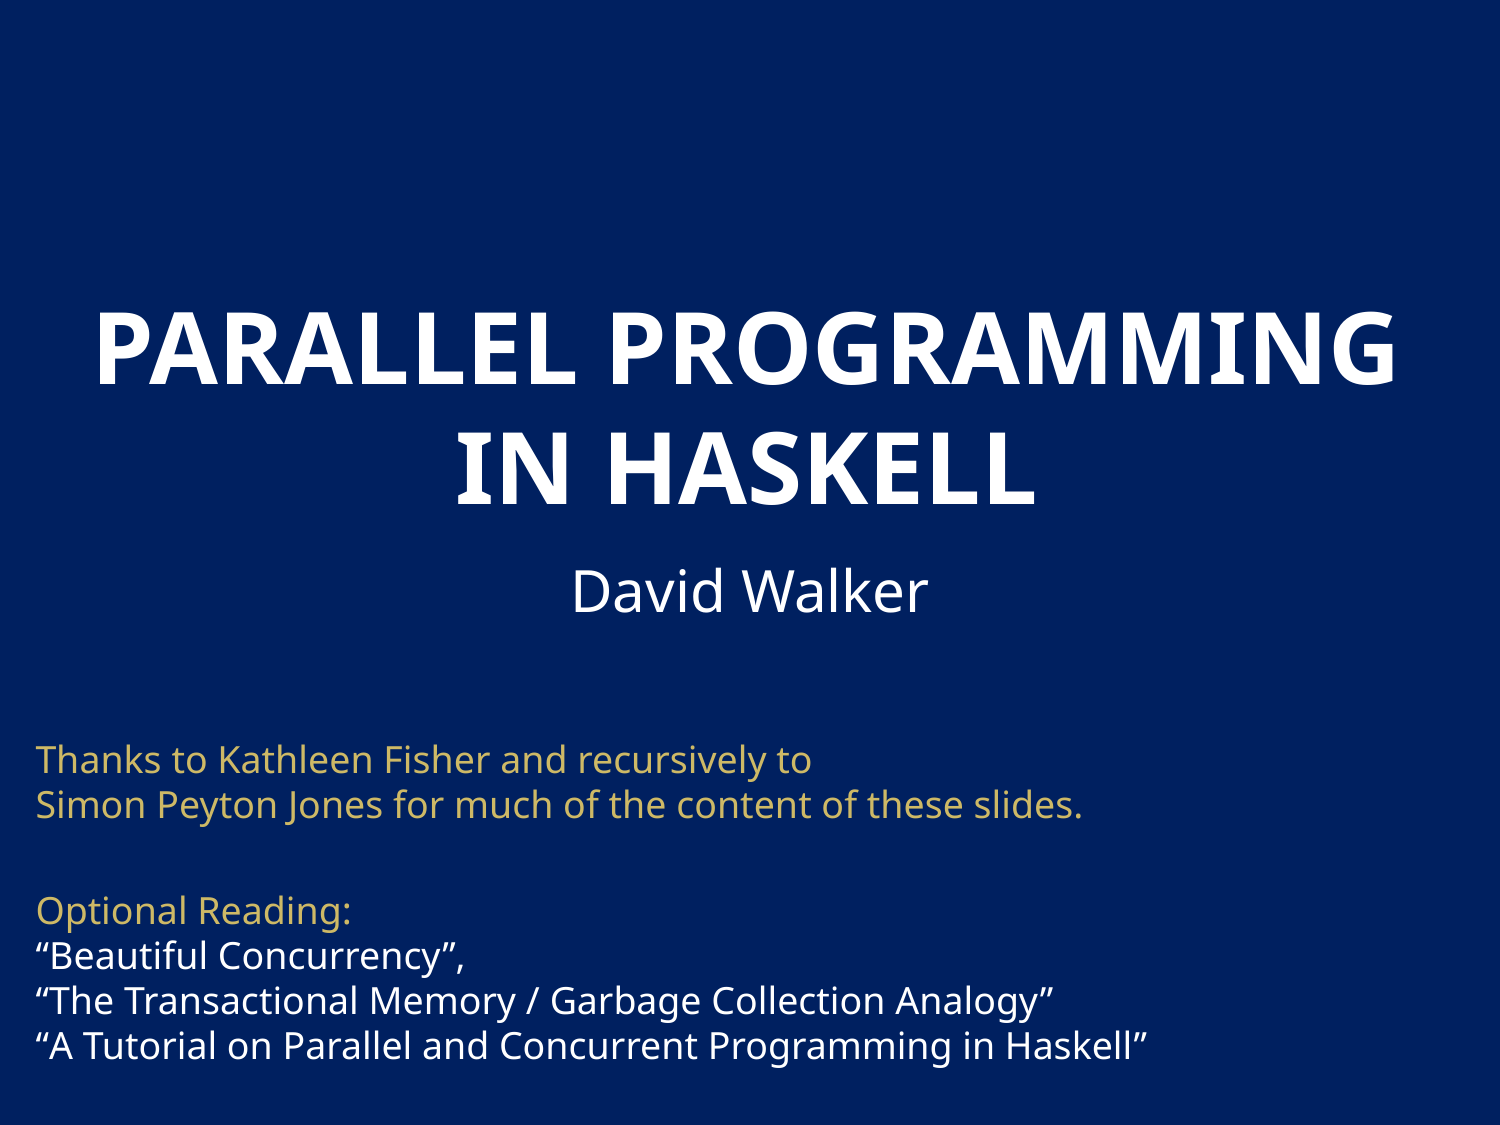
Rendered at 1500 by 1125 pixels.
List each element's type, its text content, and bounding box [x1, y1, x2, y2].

text_box Thanks to Kathleen Fisher and recursively to Simon Peyton Jones for much of the content of these slides. [20, 728, 1170, 834]
text_box Optional Reading: “Beautiful Concurrency”, “The Transactional Memory / Garbage Collection Analogy” “A Tutorial on Parallel and Concurrent Programming in Haskell” [20, 879, 1255, 1075]
title Parallel Programming in Haskell [15, 224, 1479, 525]
subtitle David Walker [225, 546, 1275, 834]
